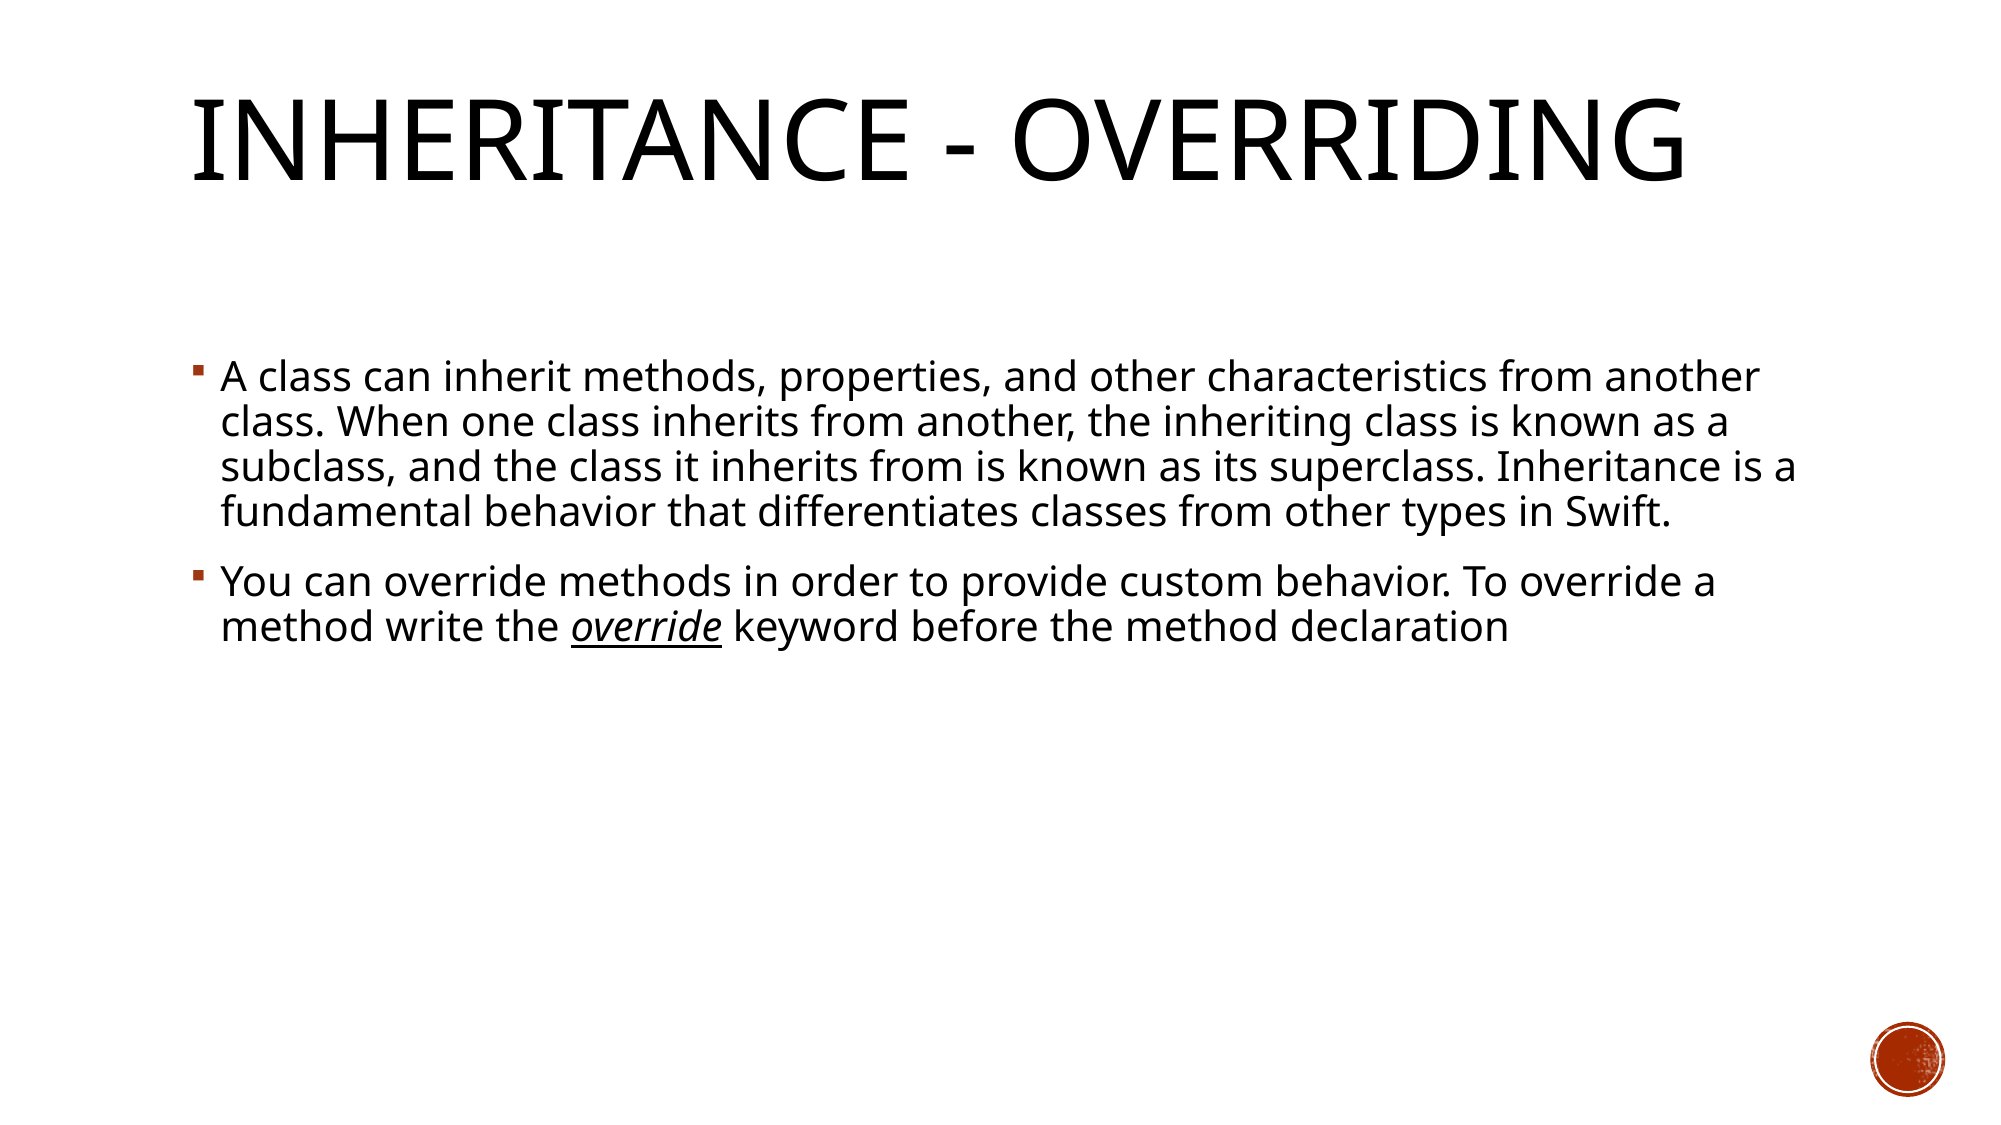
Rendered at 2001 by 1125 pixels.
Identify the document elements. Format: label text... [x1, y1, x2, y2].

list A class can inherit methods, properties, and other characteristics from another class. When one class inherits from another, the inheriting class is known as a subclass, and the class it inherits from is known as its superclass. Inheritance is a fundamental behavior that differentiates classes from other types in Swift. You can override methods in order to provide custom behavior. To override a method write the override keyword before the method declaration [175, 348, 1826, 1013]
title Inheritance - Overriding [175, 79, 1826, 344]
